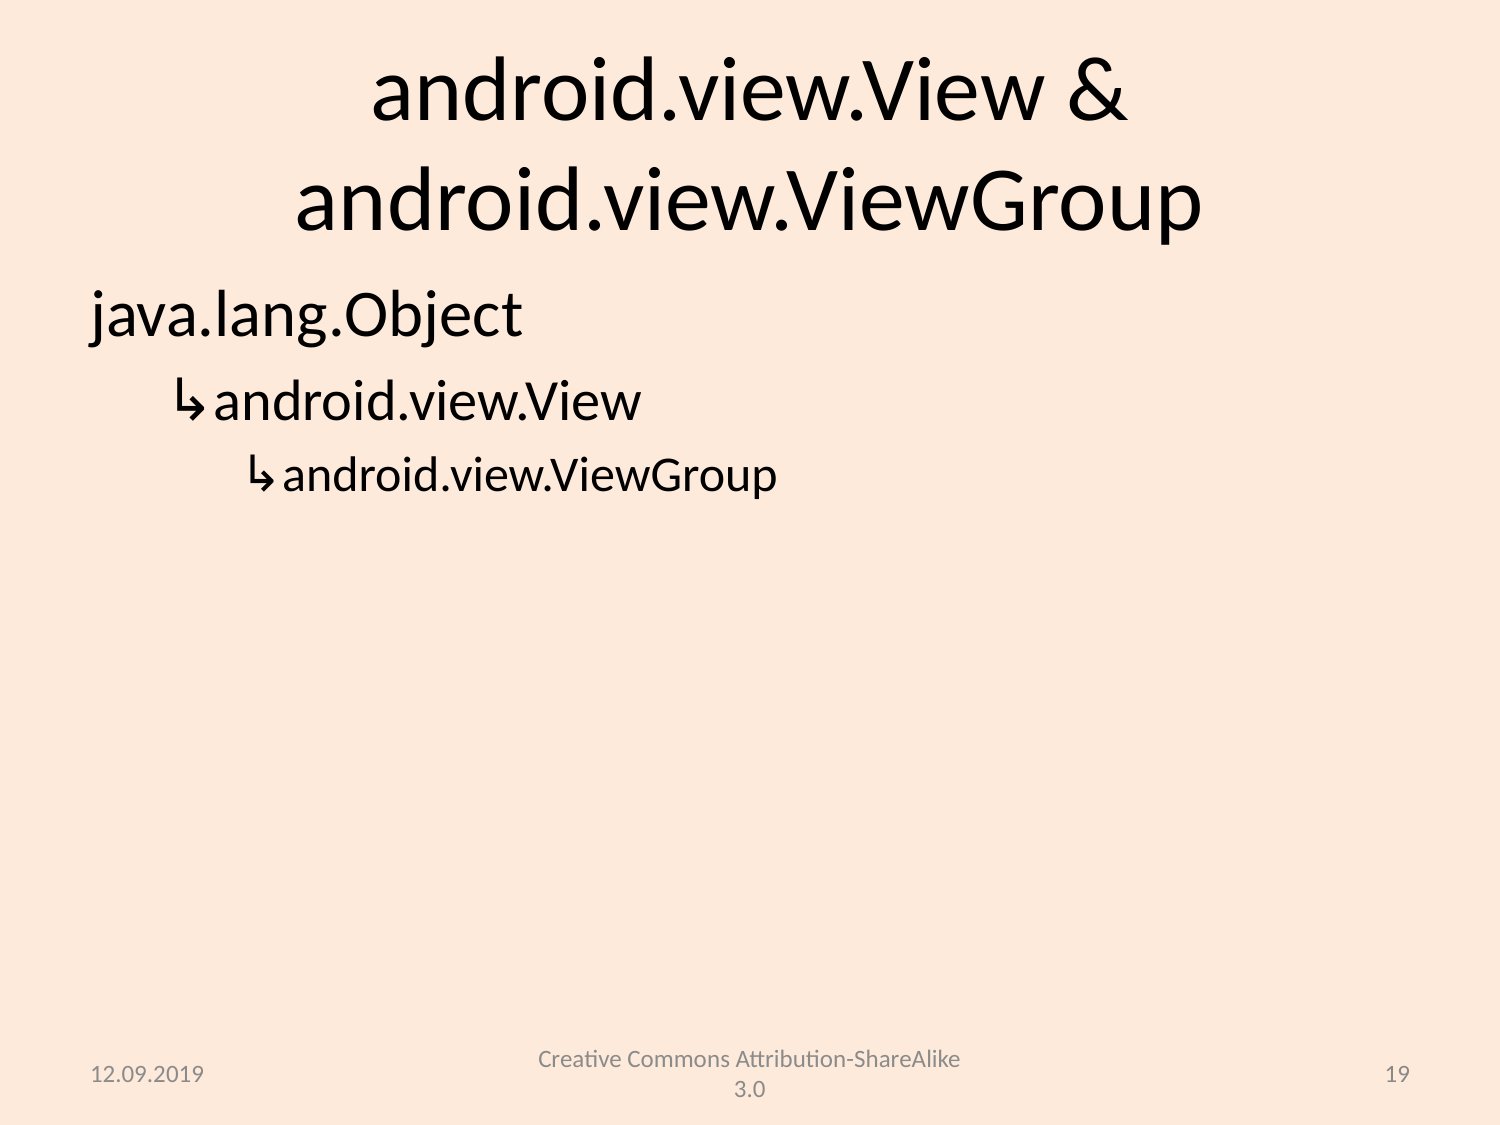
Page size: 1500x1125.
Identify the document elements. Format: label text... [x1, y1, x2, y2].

footer Creative Commons Attribution-ShareAlike 3.0 [512, 1042, 988, 1103]
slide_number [75, 1042, 425, 1103]
title android.view.View & android.view.ViewGroup [75, 45, 1425, 233]
list java.lang.Object ↳android.view.View ↳android.view.ViewGroup [75, 262, 1425, 1005]
slide_number 19 [1074, 1042, 1425, 1103]
